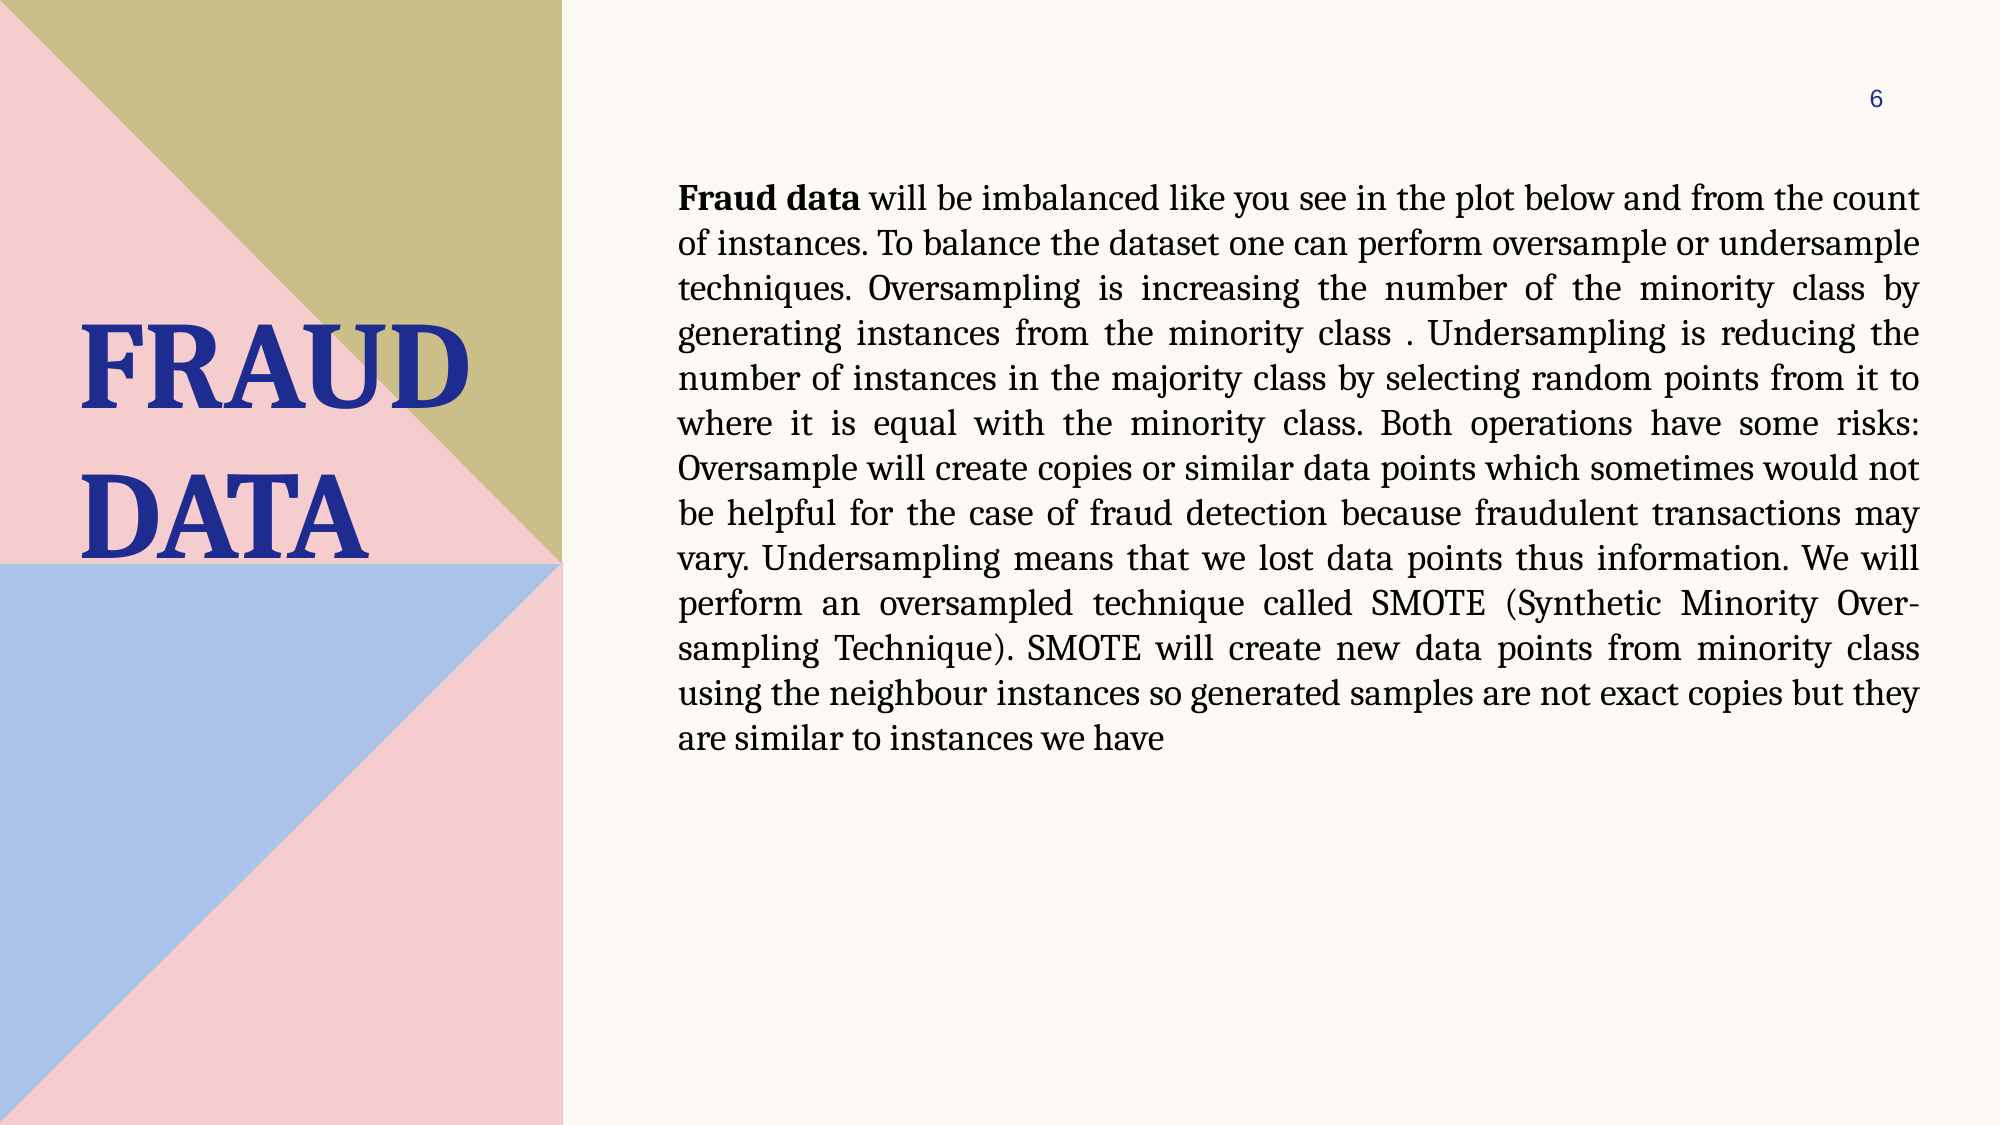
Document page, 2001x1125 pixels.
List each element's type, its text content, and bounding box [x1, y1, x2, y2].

title FRAUD DATA [63, 289, 535, 592]
slide_number 6 [1795, 75, 1958, 120]
list Fraud data will be imbalanced like you see in the plot below and from the count of instances. To balance the dataset one can perform oversample or undersample techniques. Oversampling is increasing the number of the minority class by generating instances from the minority class . Undersampling is reducing the number of instances in the majority class by selecting random points from it to where it is equal with the minority class. Both operations have some risks: Oversample will create copies or similar data points which sometimes would not be helpful for the case of fraud detection because fraudulent transactions may vary. Undersampling means that we lost data points thus information. We will perform an oversampled technique called SMOTE (Synthetic Minority Over-sampling Technique). SMOTE will create new data points from minority class using the neighbour instances so generated samples are not exact copies but they are similar to instances we have [663, 165, 1937, 1100]
